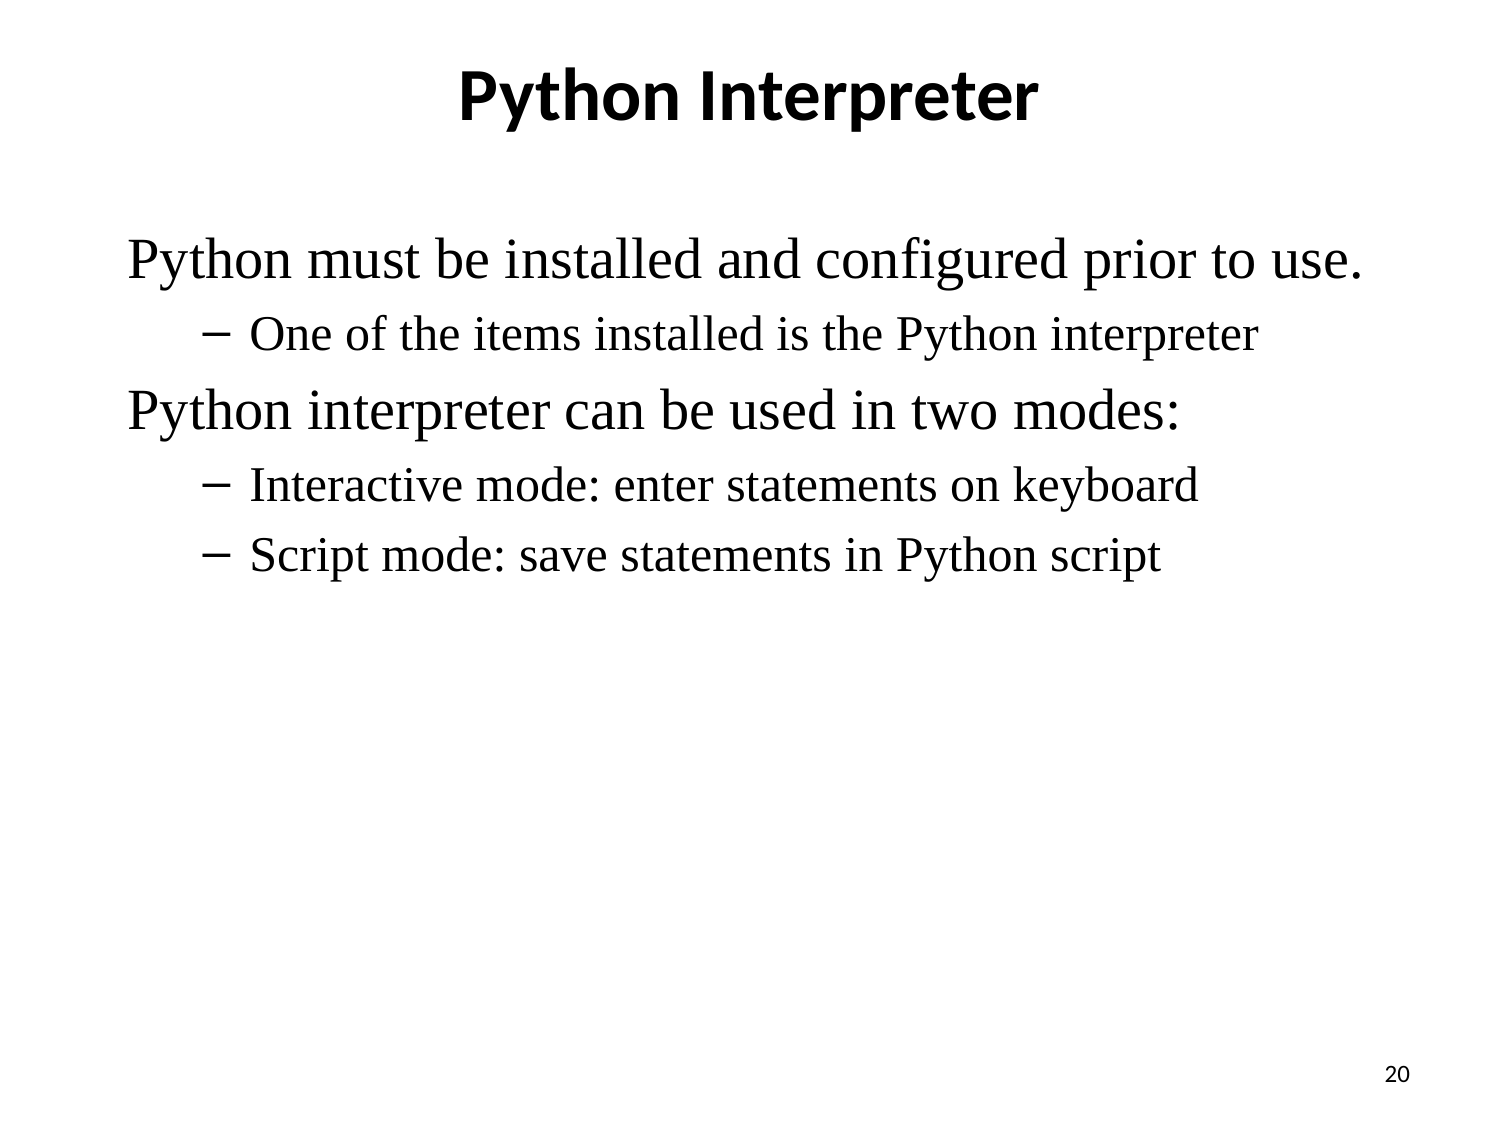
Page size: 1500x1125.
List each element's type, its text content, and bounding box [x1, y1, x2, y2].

slide_number 20 [1074, 1042, 1425, 1103]
list Python must be installed and configured prior to use. One of the items installed is the Python interpreter Python interpreter can be used in two modes: Interactive mode: enter statements on keyboard Script mode: save statements in Python script [112, 212, 1388, 888]
title Python Interpreter [112, 24, 1388, 157]
